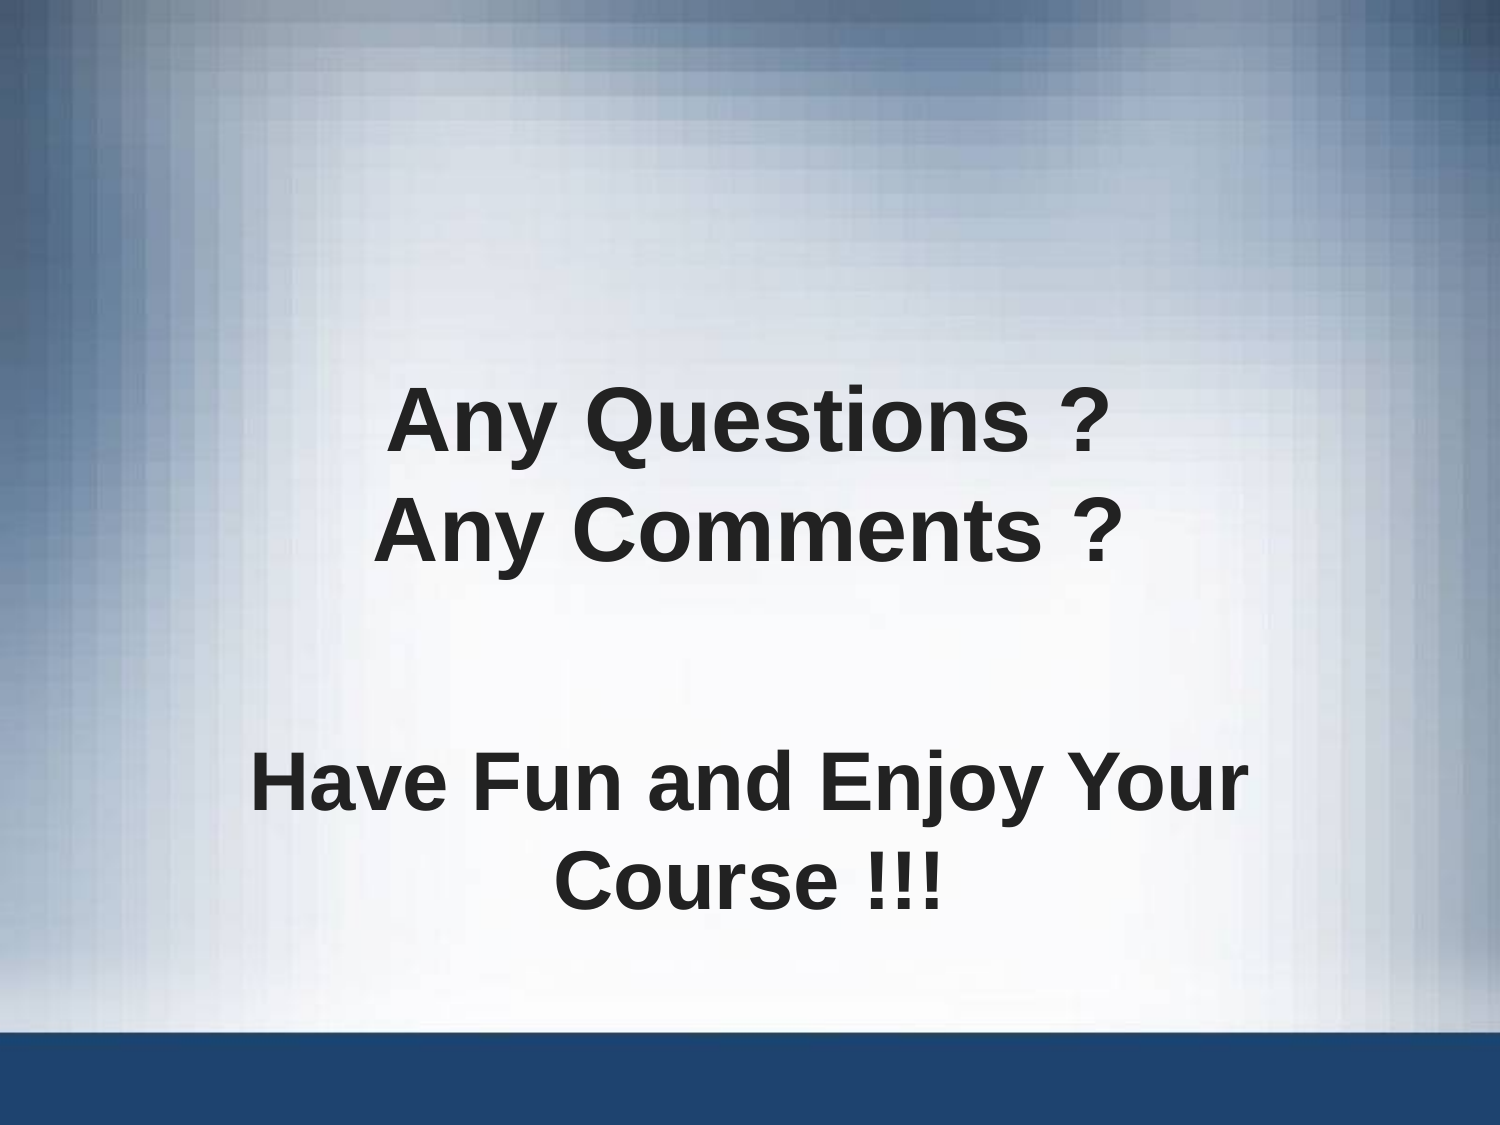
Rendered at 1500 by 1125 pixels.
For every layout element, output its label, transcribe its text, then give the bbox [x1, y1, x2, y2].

subtitle Have Fun and Enjoy Your Course !!! [225, 637, 1275, 925]
picture [0, 0, 1500, 1125]
title Any Questions ? Any Comments ? [112, 349, 1388, 591]
